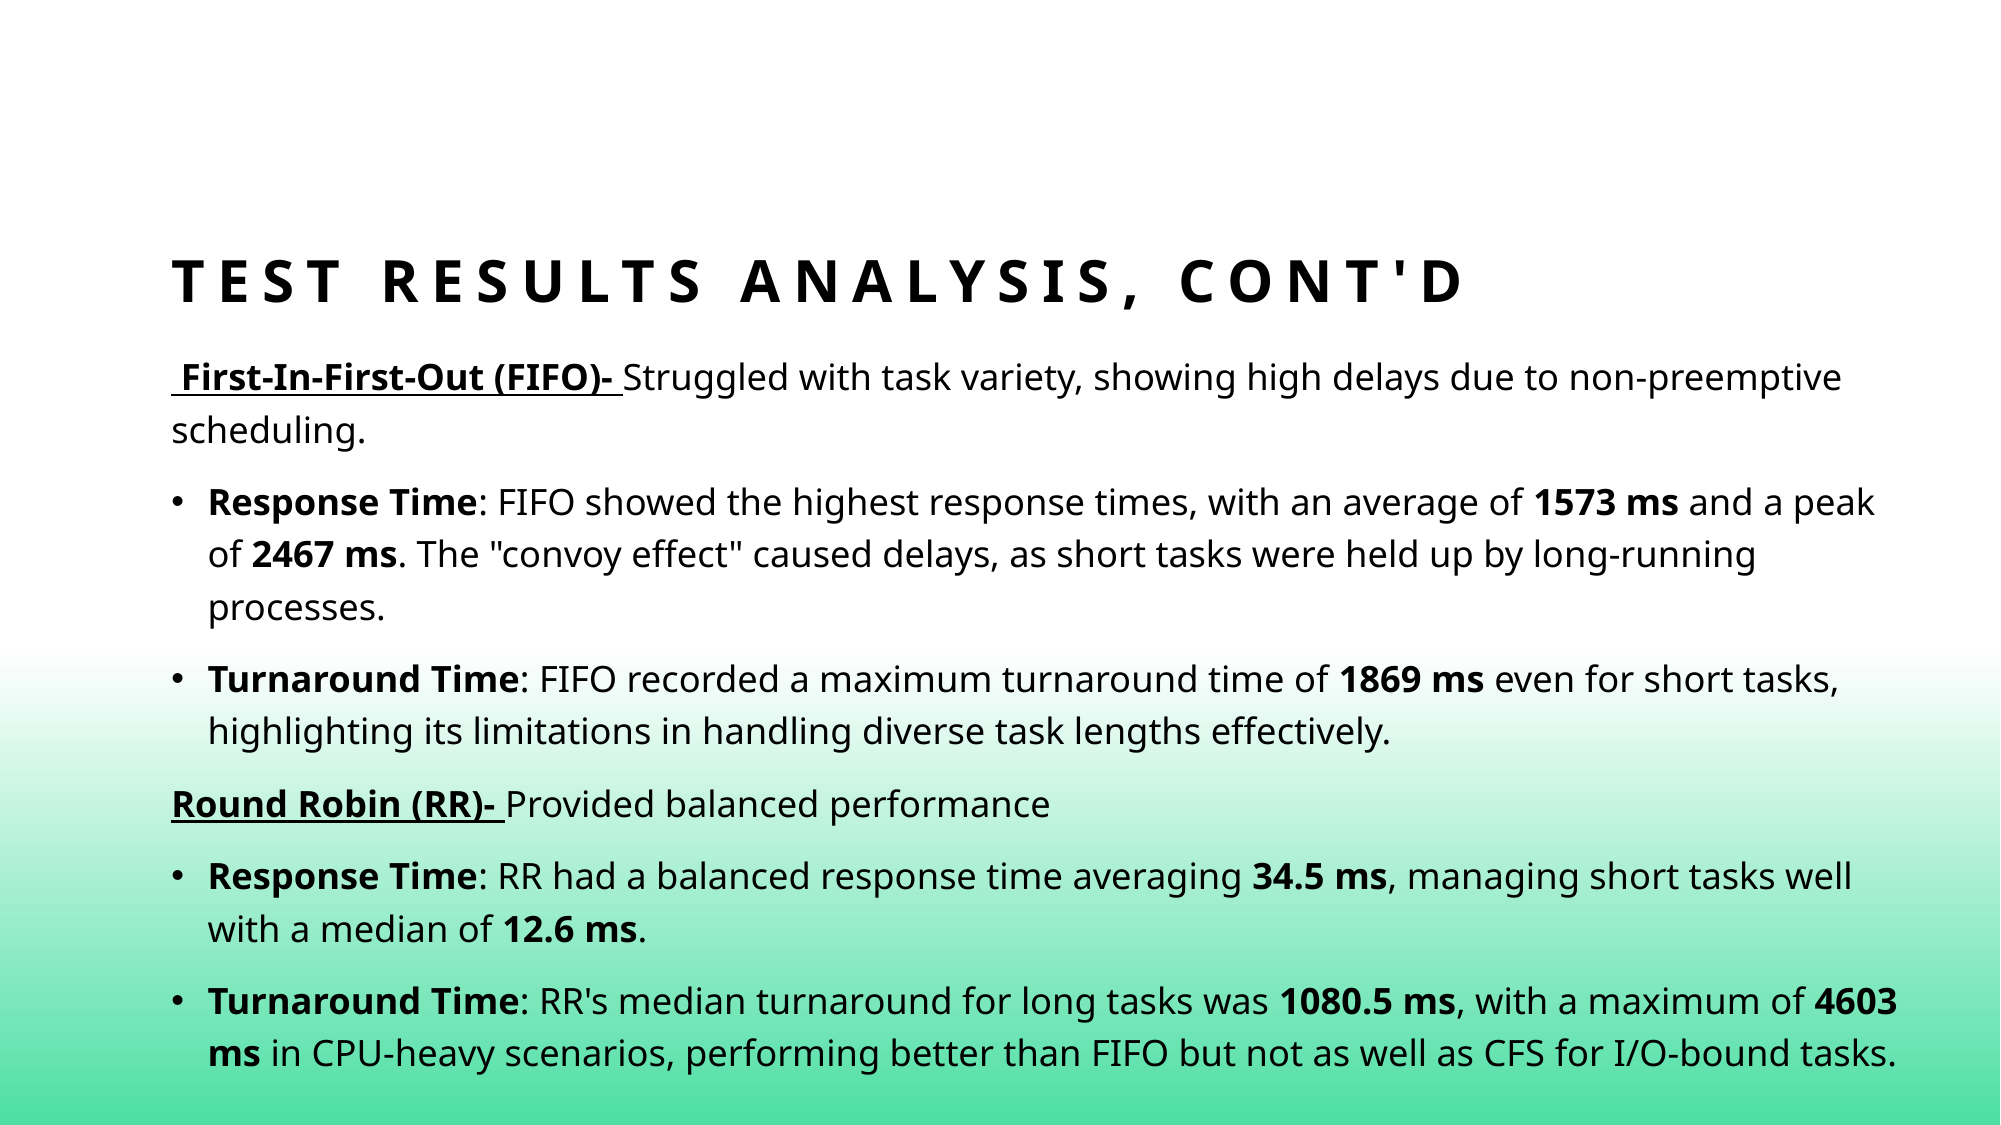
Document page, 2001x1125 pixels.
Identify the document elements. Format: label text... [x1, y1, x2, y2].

list First-In-First-Out (FIFO)- Struggled with task variety, showing high delays due to non-preemptive scheduling. Response Time: FIFO showed the highest response times, with an average of 1573 ms and a peak of 2467 ms. The "convoy effect" caused delays, as short tasks were held up by long-running processes. Turnaround Time: FIFO recorded a maximum turnaround time of 1869 ms even for short tasks, highlighting its limitations in handling diverse task lengths effectively. Round Robin (RR)- Provided balanced performance Response Time: RR had a balanced response time averaging 34.5 ms, managing short tasks well with a median of 12.6 ms. Turnaround Time: RR's median turnaround for long tasks was 1080.5 ms, with a maximum of 4603 ms in CPU-heavy scenarios, performing better than FIFO but not as well as CFS for I/O-bound tasks. [156, 338, 1932, 1125]
title Test Results Analysis, CONT'd [156, 25, 1844, 322]
